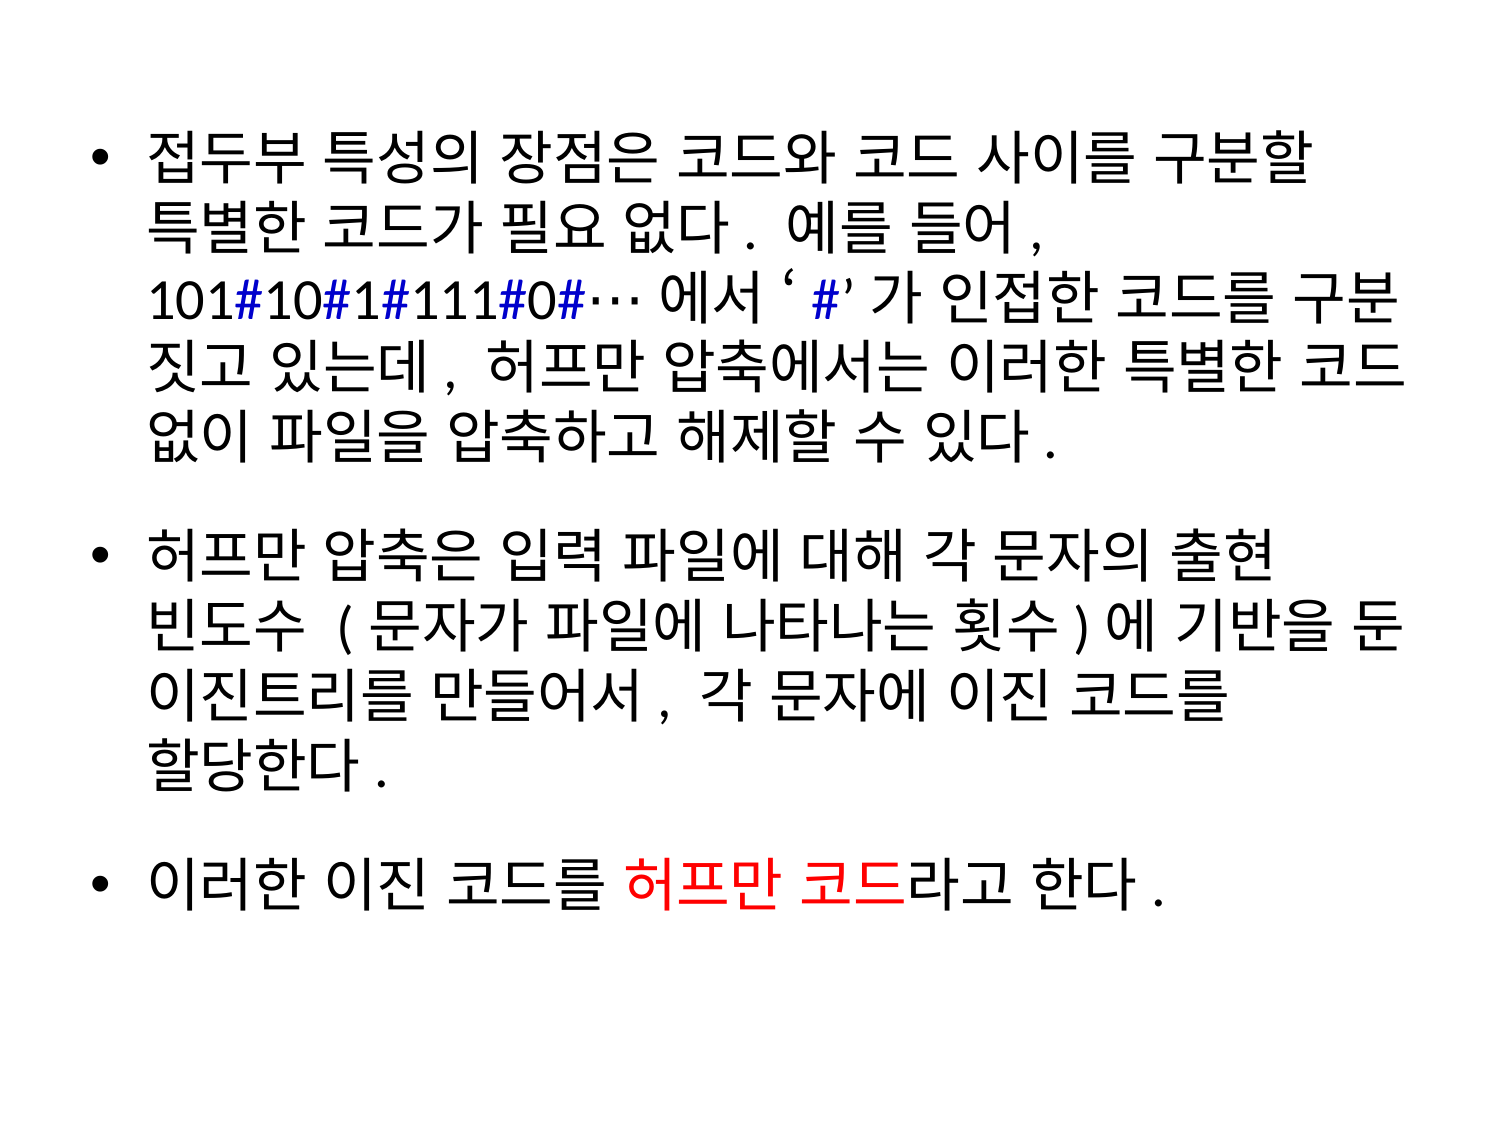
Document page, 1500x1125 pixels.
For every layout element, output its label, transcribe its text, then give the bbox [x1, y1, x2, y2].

list 접두부 특성의 장점은 코드와 코드 사이를 구분할 특별한 코드가 필요 없다. 예를 들어, 101#10#1#111#0#⋯에서 ‘#’가 인접한 코드를 구분 짓고 있는데, 허프만 압축에서는 이러한 특별한 코드 없이 파일을 압축하고 해제할 수 있다. 허프만 압축은 입력 파일에 대해 각 문자의 출현 빈도수 (문자가 파일에 나타나는 횟수)에 기반을 둔 이진트리를 만들어서, 각 문자에 이진 코드를 할당한다. 이러한 이진 코드를 허프만 코드라고 한다. [75, 113, 1425, 1005]
